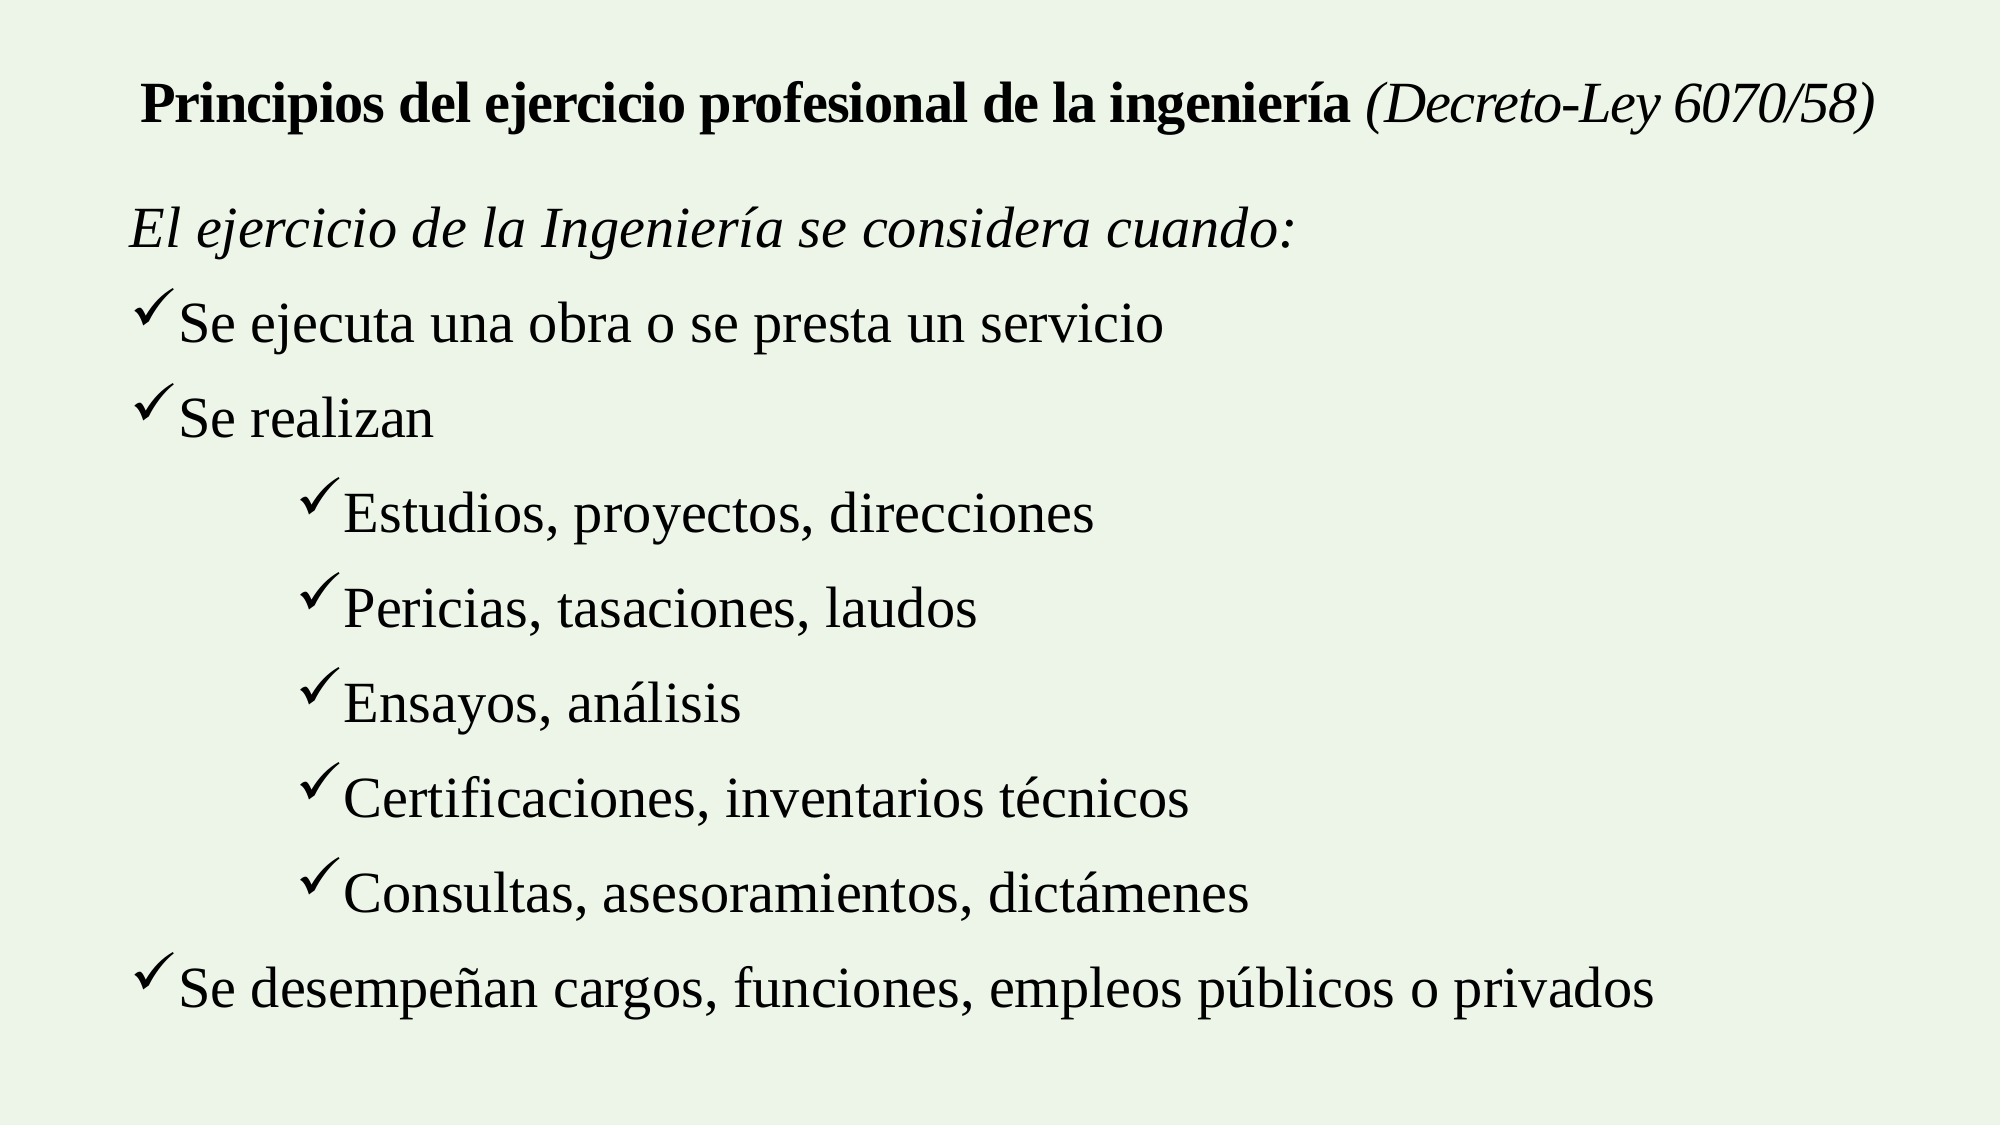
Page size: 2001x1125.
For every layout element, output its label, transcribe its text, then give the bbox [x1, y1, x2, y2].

text_box Principios del ejercicio profesional de la ingeniería (Decreto-Ley 6070/58) [106, 57, 1894, 142]
text_box El ejercicio de la Ingeniería se considera cuando: Se ejecuta una obra o se presta un servicio Se realizan Estudios, proyectos, direcciones Pericias, tasaciones, laudos Ensayos, análisis Certificaciones, inventarios técnicos Consultas, asesoramientos, dictámenes Se desempeñan cargos, funciones, empleos públicos o privados [115, 181, 1885, 1027]
